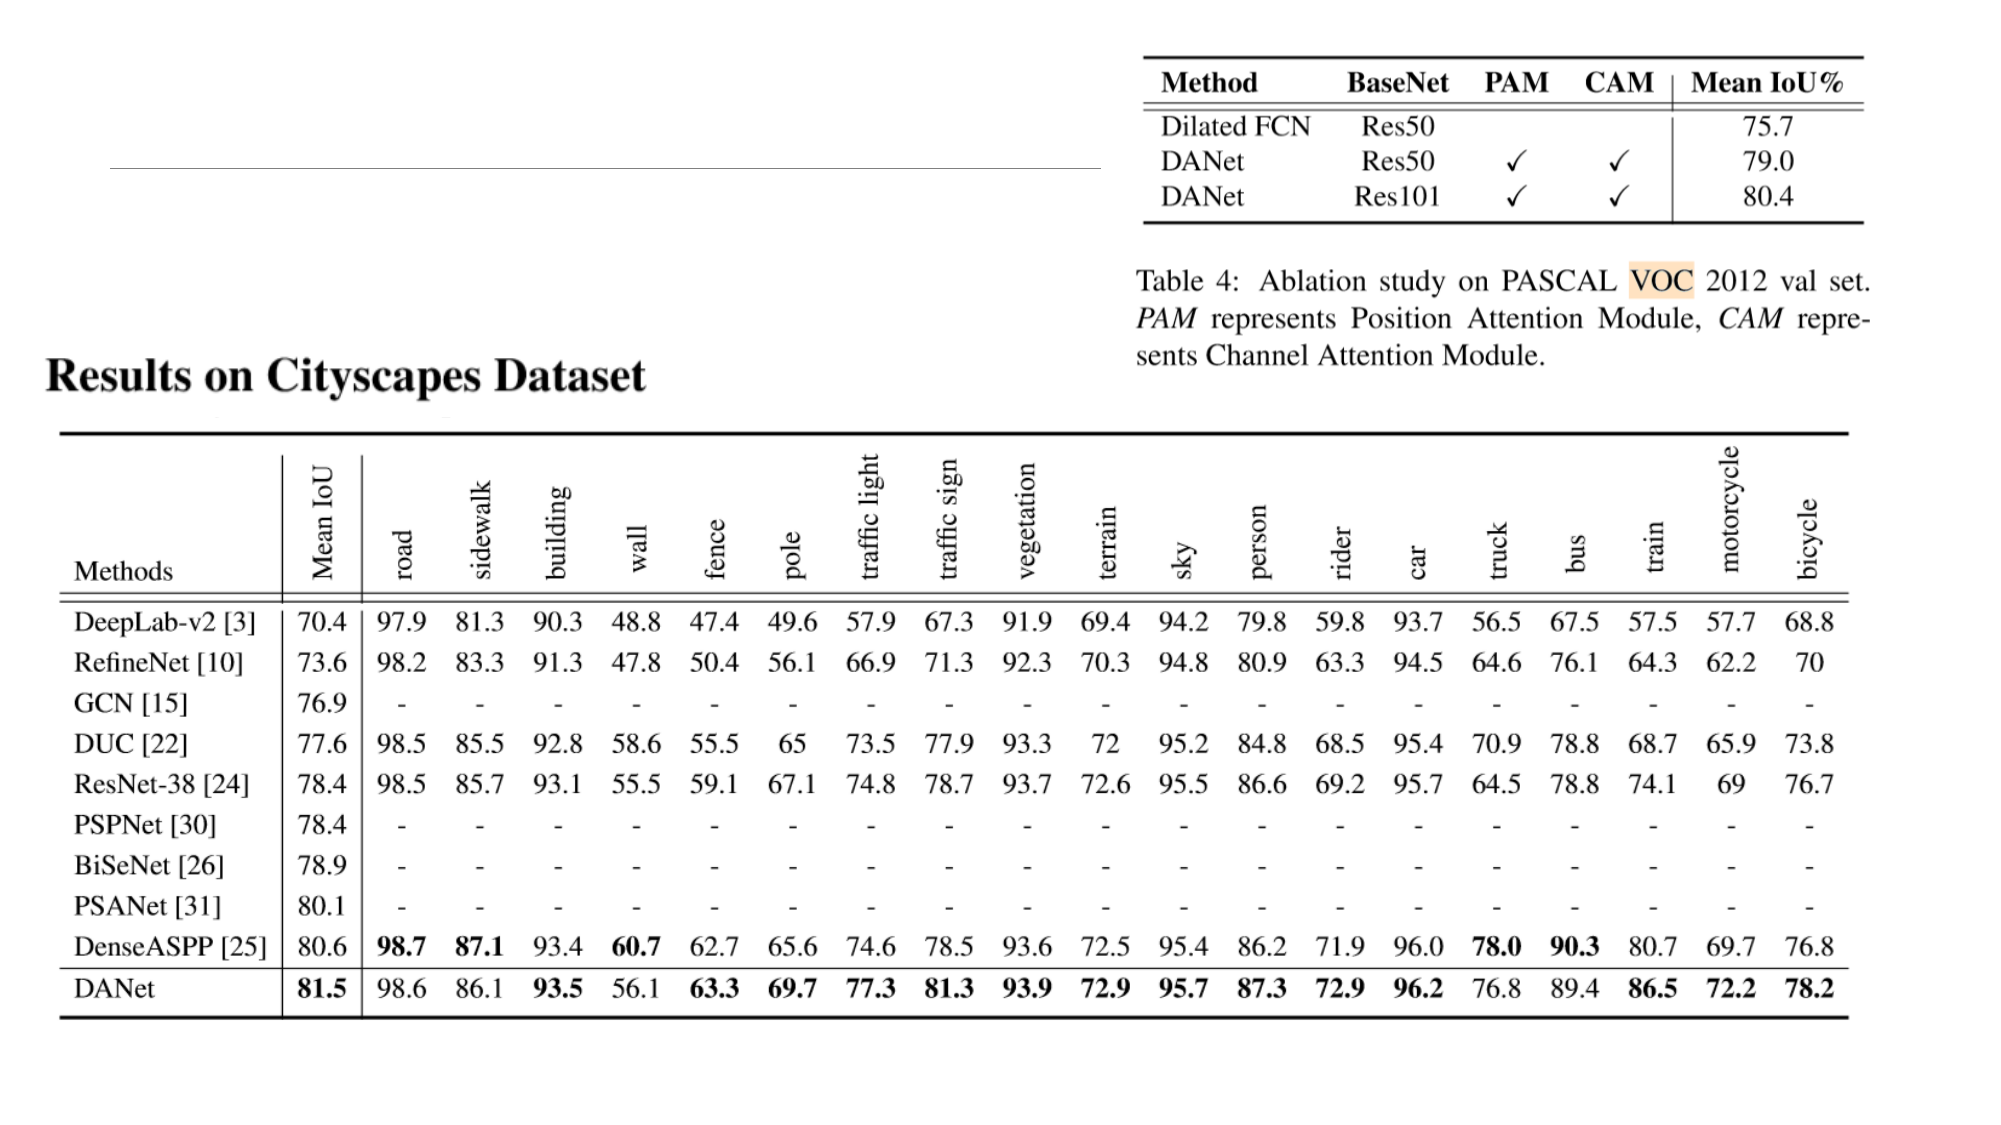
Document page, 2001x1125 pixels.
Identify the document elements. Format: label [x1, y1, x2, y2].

picture [41, 338, 1864, 1037]
picture [1101, 25, 1898, 386]
